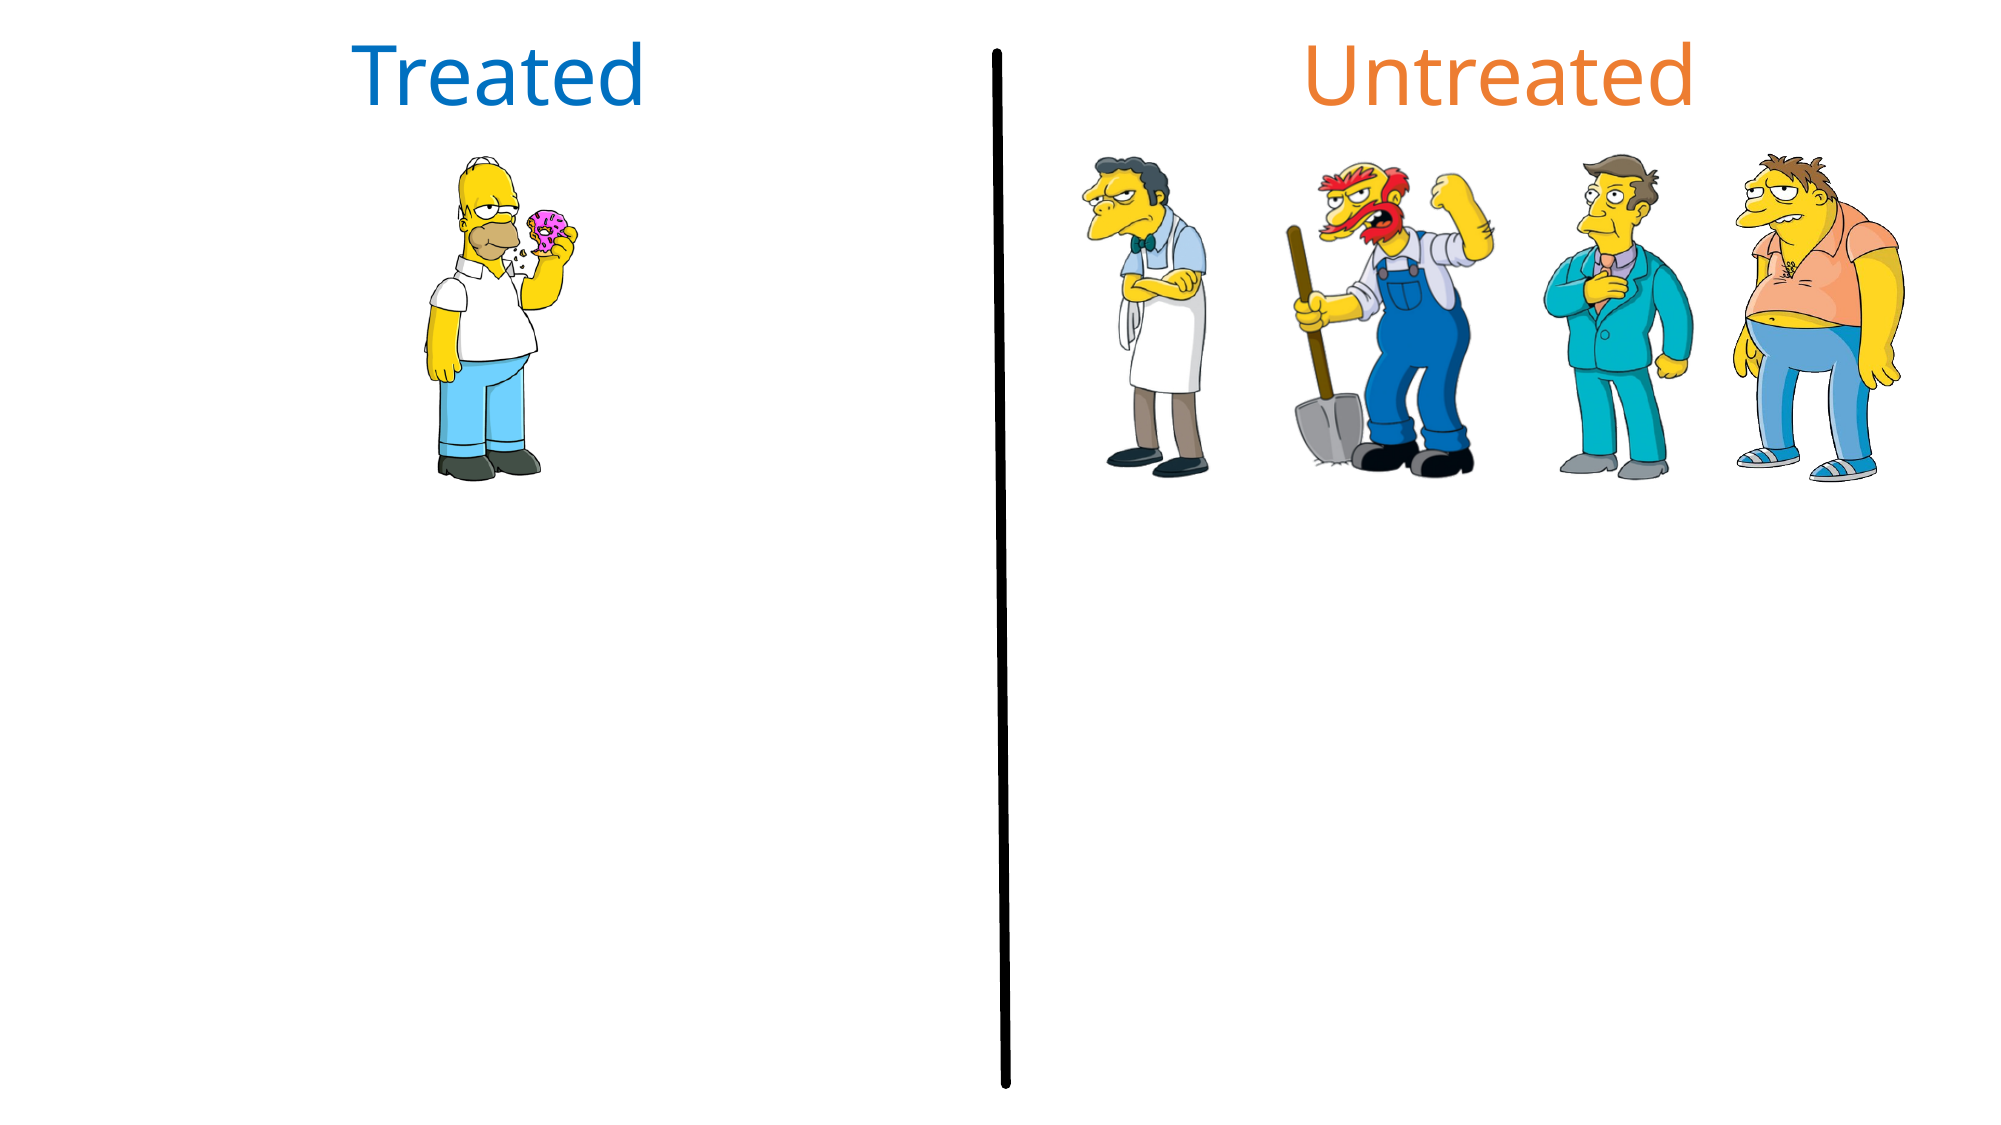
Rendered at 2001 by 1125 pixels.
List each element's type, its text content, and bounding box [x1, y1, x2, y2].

text_box Untreated [999, 14, 2000, 130]
picture [1059, 152, 1245, 484]
picture [1265, 152, 1503, 484]
picture [419, 152, 581, 484]
picture [1729, 152, 1906, 484]
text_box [997, 53, 1006, 1084]
picture [1524, 152, 1712, 484]
text_box Treated [0, 14, 999, 130]
